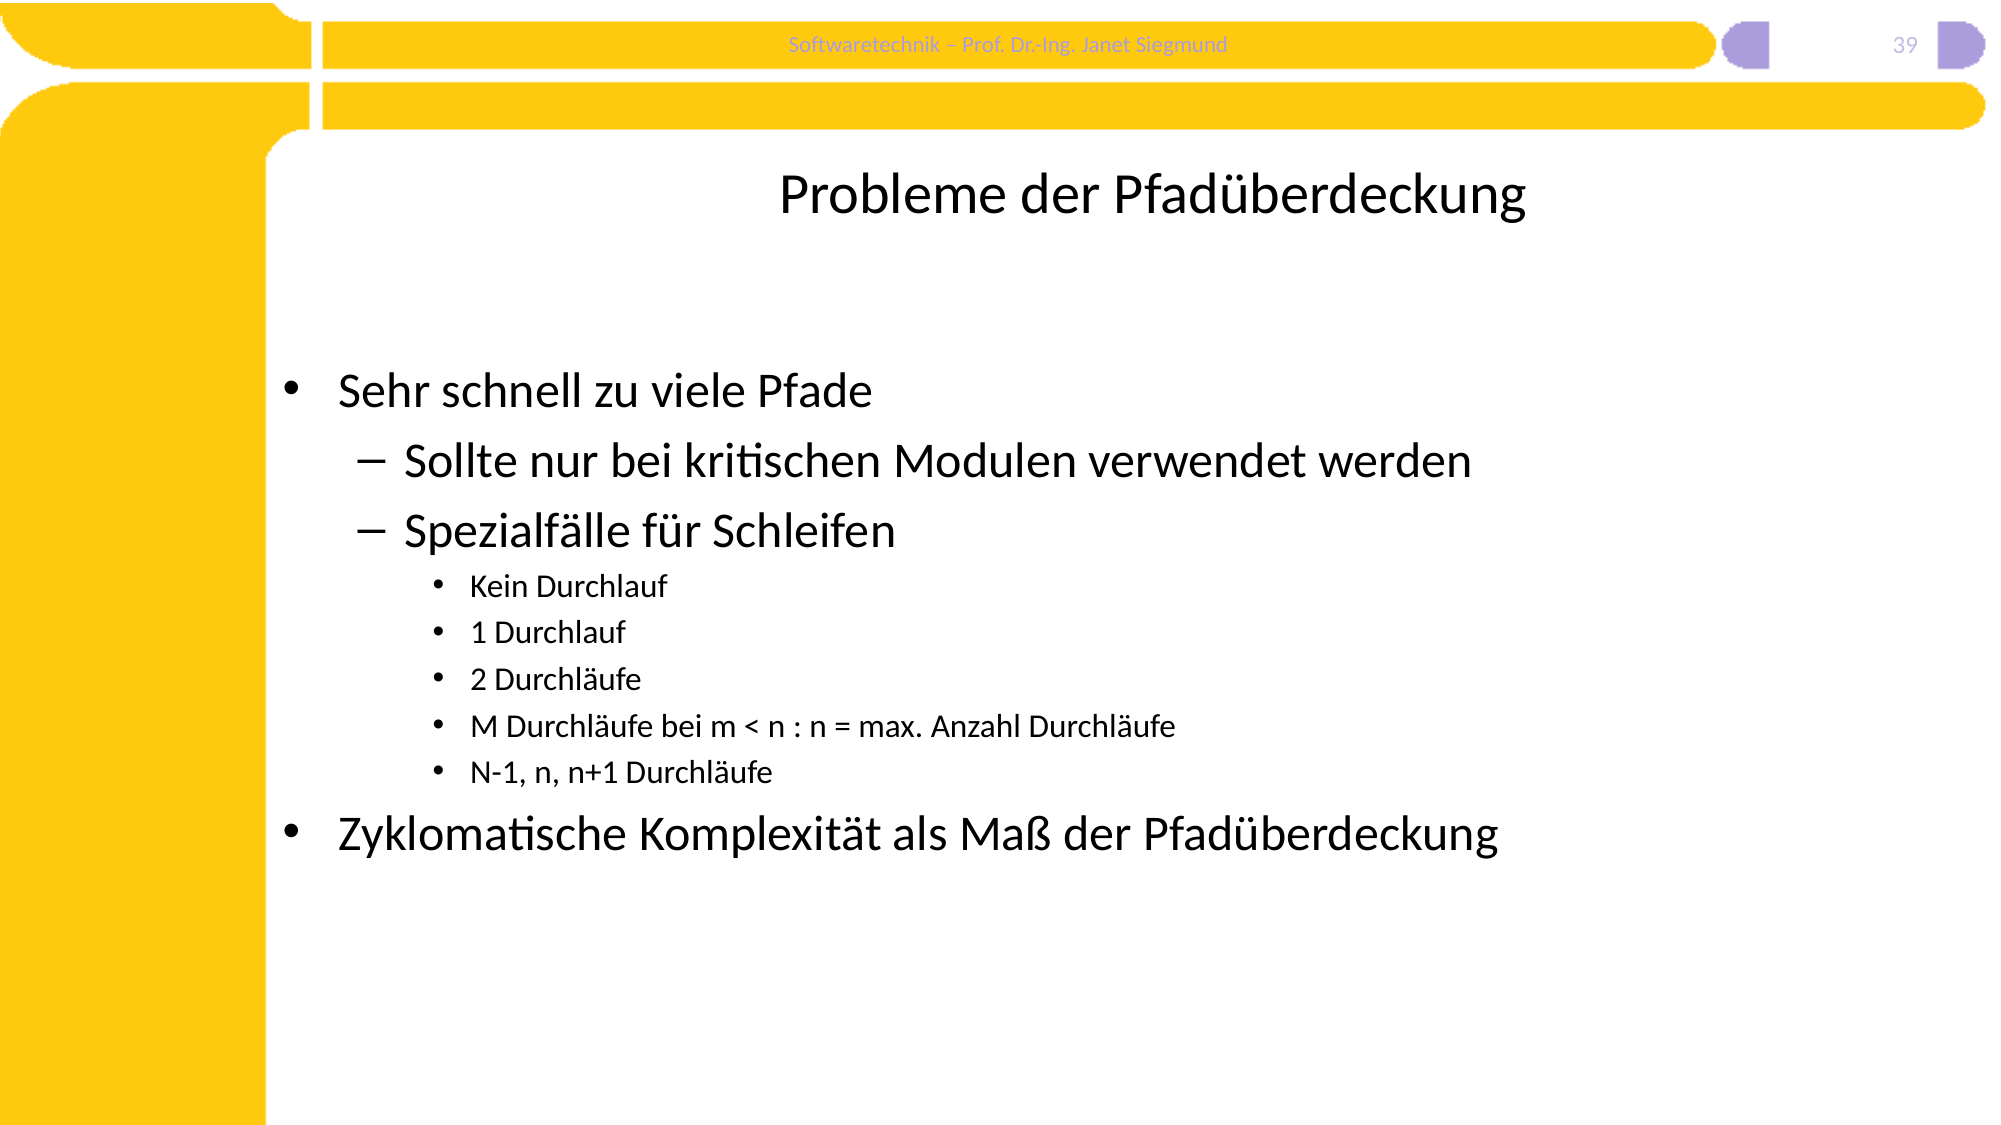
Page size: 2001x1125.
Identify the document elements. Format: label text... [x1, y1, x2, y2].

slide_number 39 [1767, 20, 1934, 67]
title Probleme der Pfadüberdeckung [350, 137, 1957, 243]
picture [0, 3, 1999, 1125]
list Sehr schnell zu viele Pfade Sollte nur bei kritischen Modulen verwendet werden Spezialfälle für Schleifen Kein Durchlauf 1 Durchlauf 2 Durchläufe M Durchläufe bei m < n : n = max. Anzahl Durchläufe N-1, n, n+1 Durchläufe Zyklomatische Komplexität als Maß der Pfadüberdeckung [267, 349, 1993, 1104]
